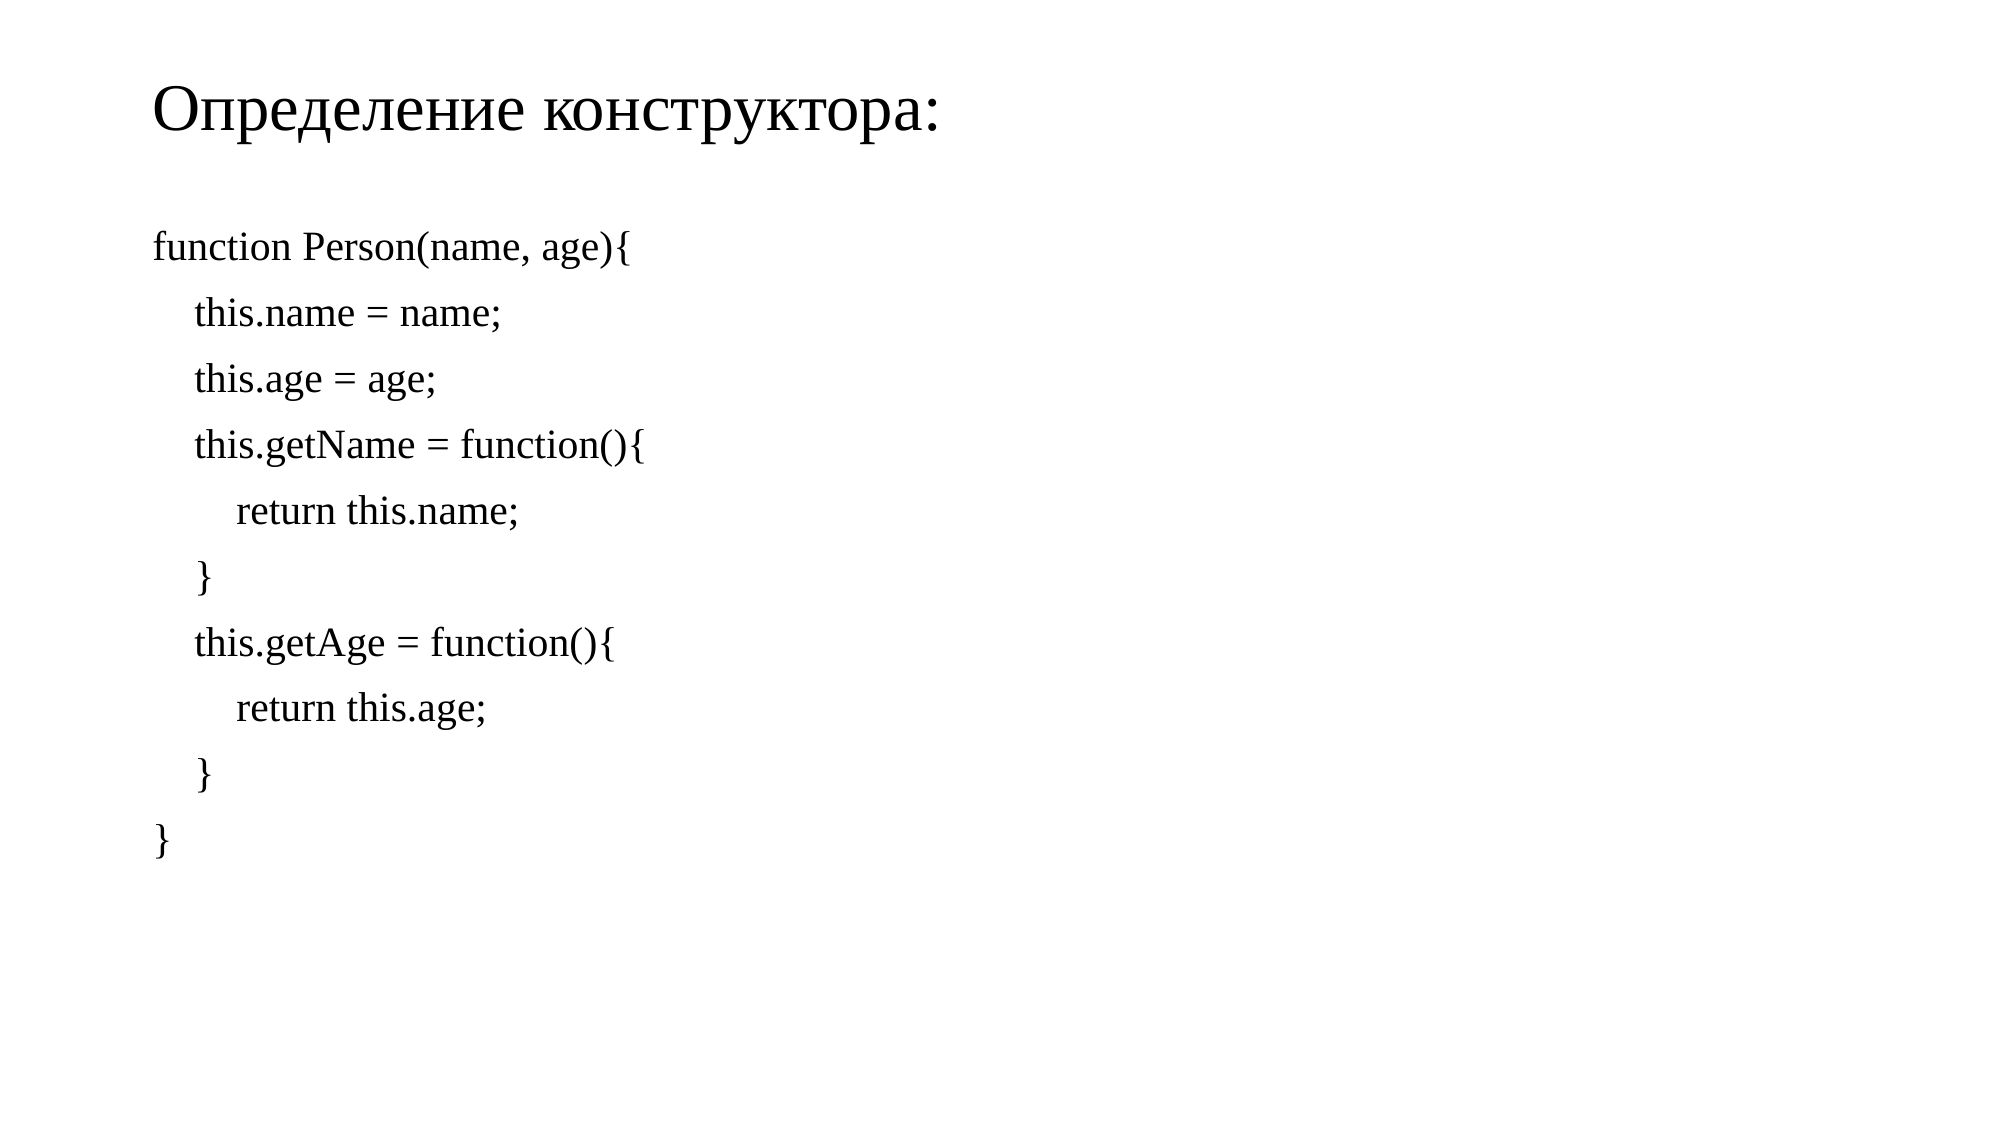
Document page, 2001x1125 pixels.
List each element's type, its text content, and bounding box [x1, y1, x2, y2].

list function Person(name, age){ this.name = name; this.age = age; this.getName = function(){ return this.name; } this.getAge = function(){ return this.age; } } [137, 217, 1863, 1125]
title Определение конструктора: [137, 0, 1863, 217]
